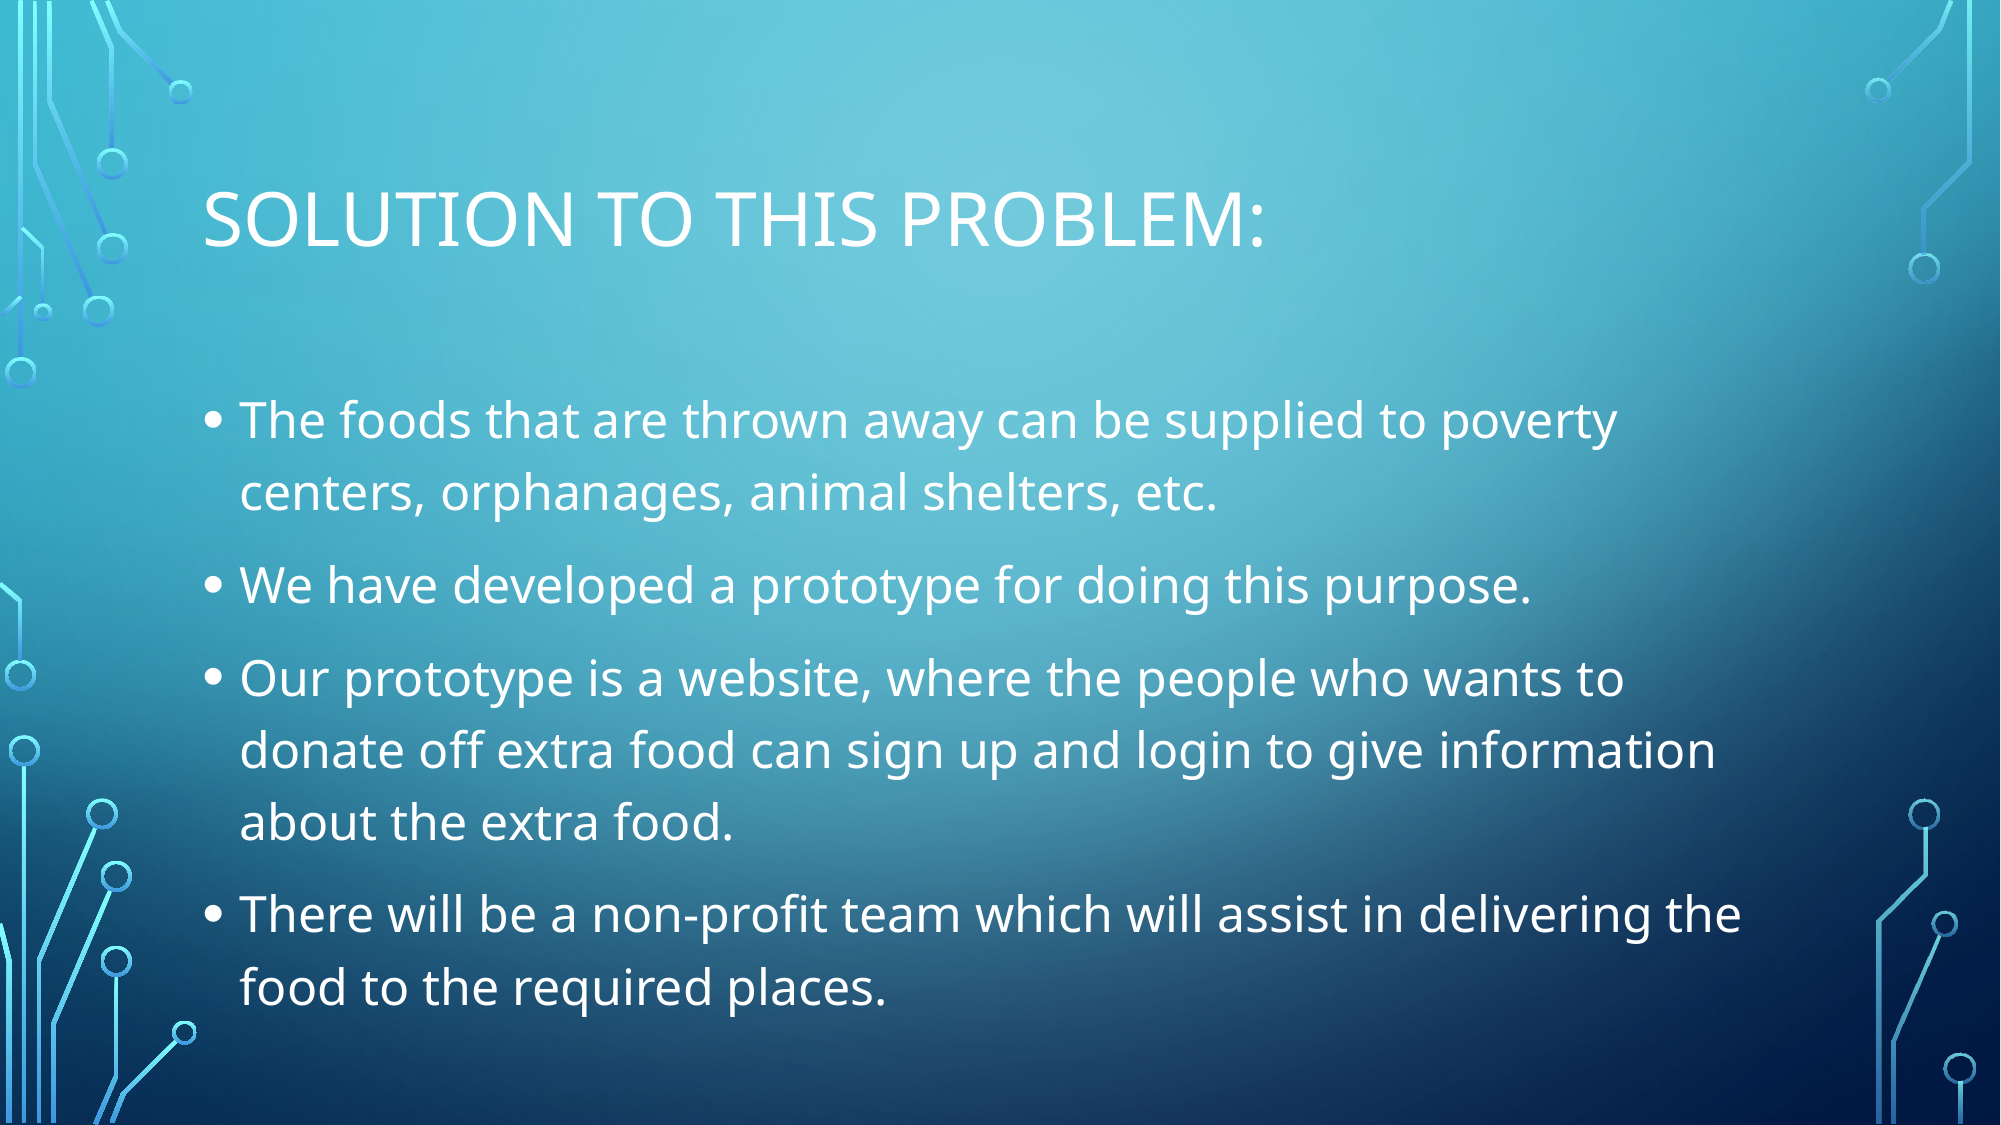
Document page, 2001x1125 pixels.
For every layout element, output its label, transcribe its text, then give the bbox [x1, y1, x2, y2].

title Solution to this problem: [187, 101, 1813, 344]
list The foods that are thrown away can be supplied to poverty centers, orphanages, animal shelters, etc. We have developed a prototype for doing this purpose. Our prototype is a website, where the people who wants to donate off extra food can sign up and login to give information about the extra food. There will be a non-profit team which will assist in delivering the food to the required places. [187, 369, 1813, 950]
